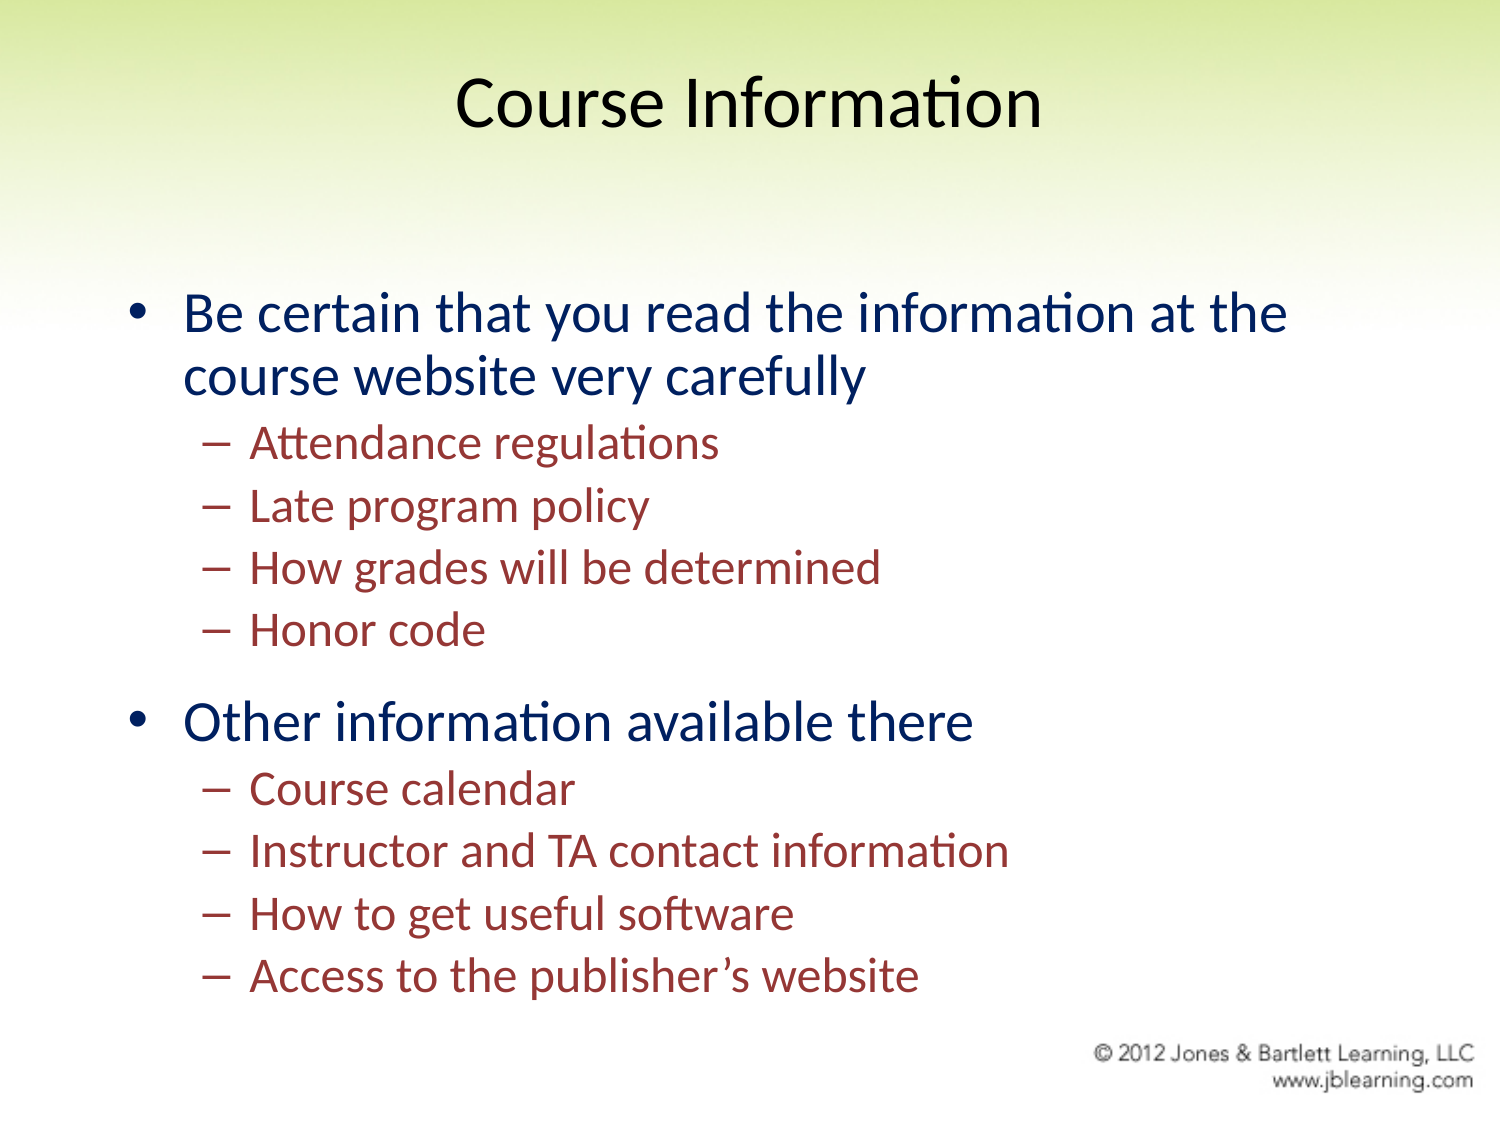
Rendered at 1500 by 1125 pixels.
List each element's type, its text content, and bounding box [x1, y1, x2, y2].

picture [0, 0, 1500, 1125]
title Course Information [75, 45, 1425, 233]
list Be certain that you read the information at the course website very carefully Attendance regulations Late program policy How grades will be determined Honor code Other information available there Course calendar Instructor and TA contact information How to get useful software Access to the publisher’s website [112, 275, 1388, 1025]
